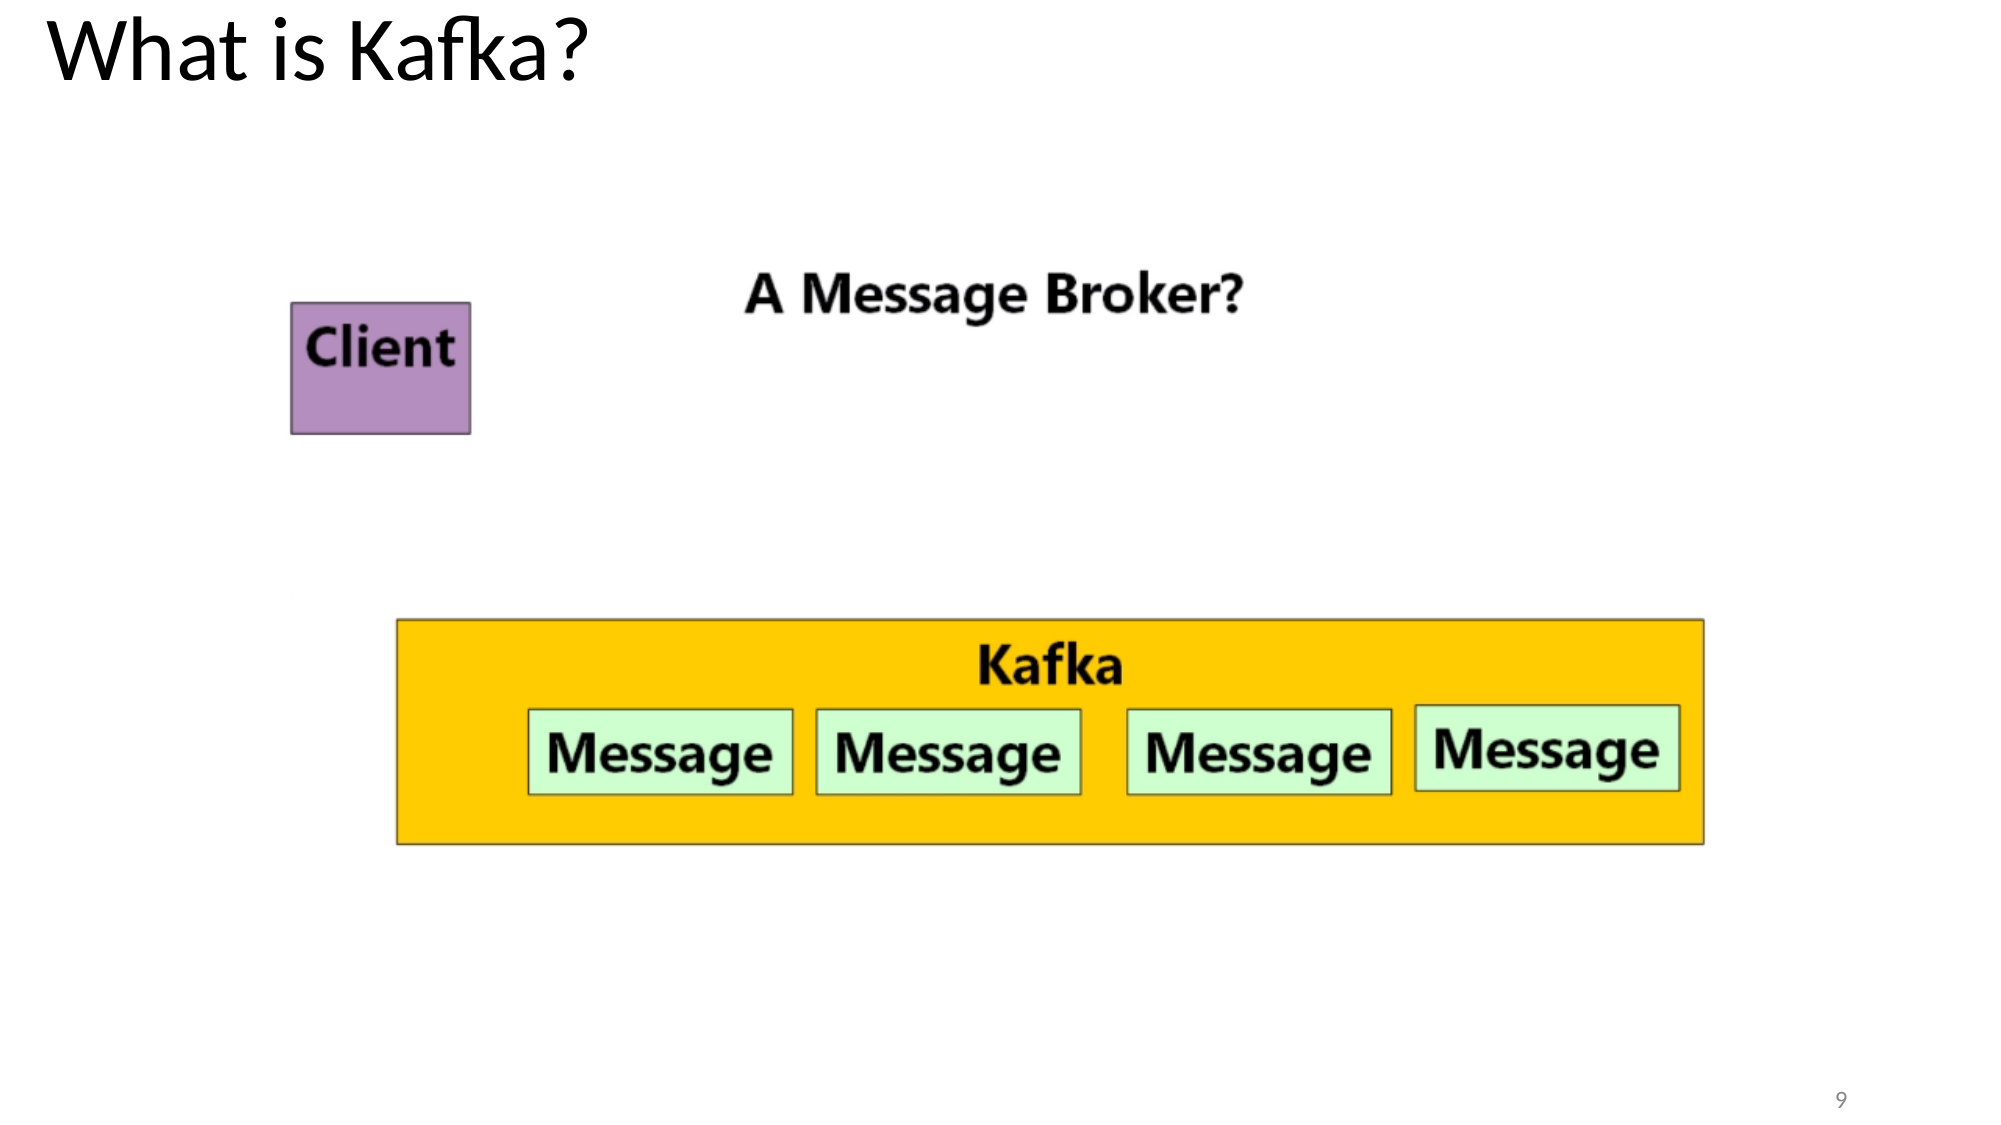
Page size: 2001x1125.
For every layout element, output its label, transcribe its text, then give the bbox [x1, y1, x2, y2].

slide_number 9 [1412, 1080, 1863, 1117]
title What is Kafka? [31, 6, 1969, 96]
picture [280, 263, 1720, 862]
